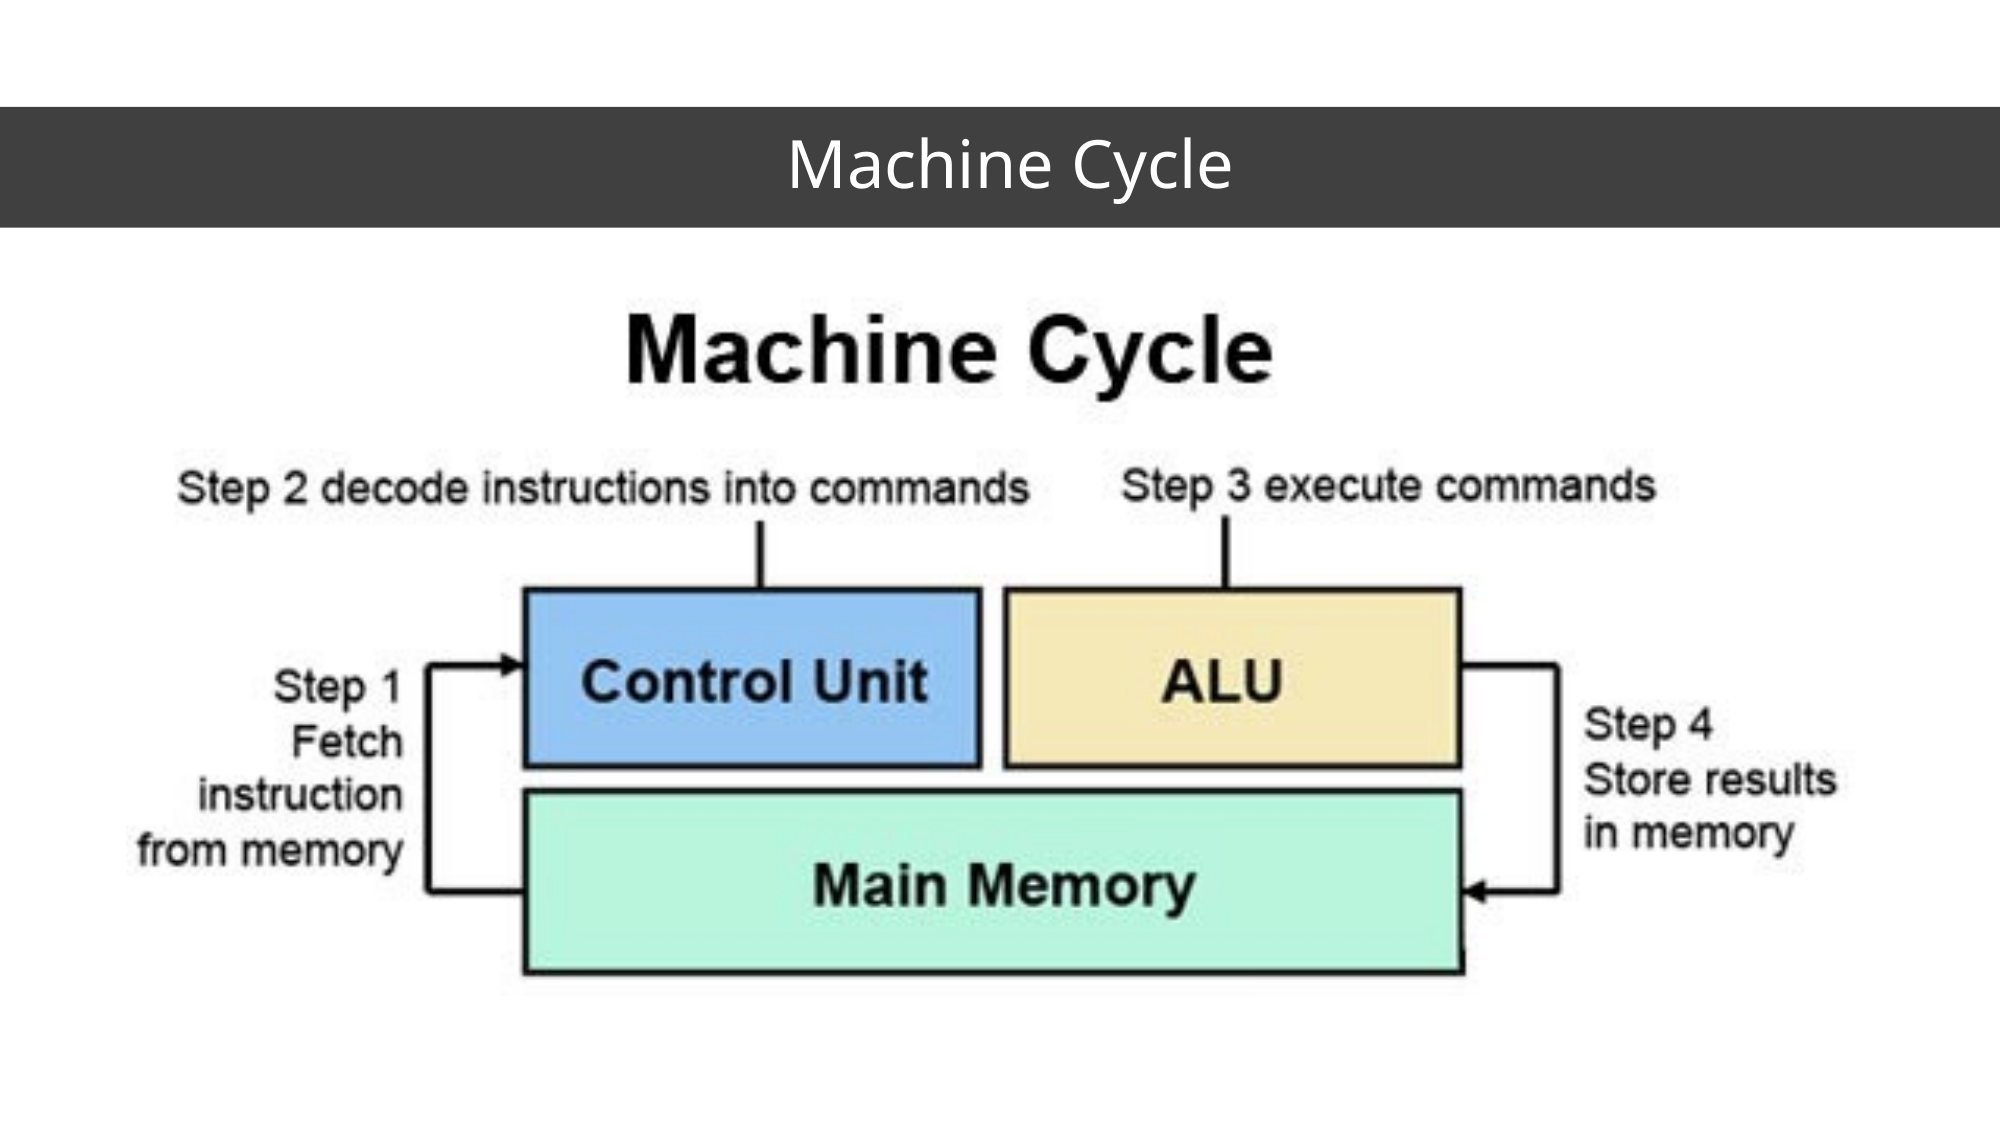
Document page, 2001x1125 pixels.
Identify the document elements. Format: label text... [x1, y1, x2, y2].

picture [126, 274, 1874, 996]
title Machine Cycle [91, 105, 1931, 228]
text_box [0, 106, 2000, 229]
